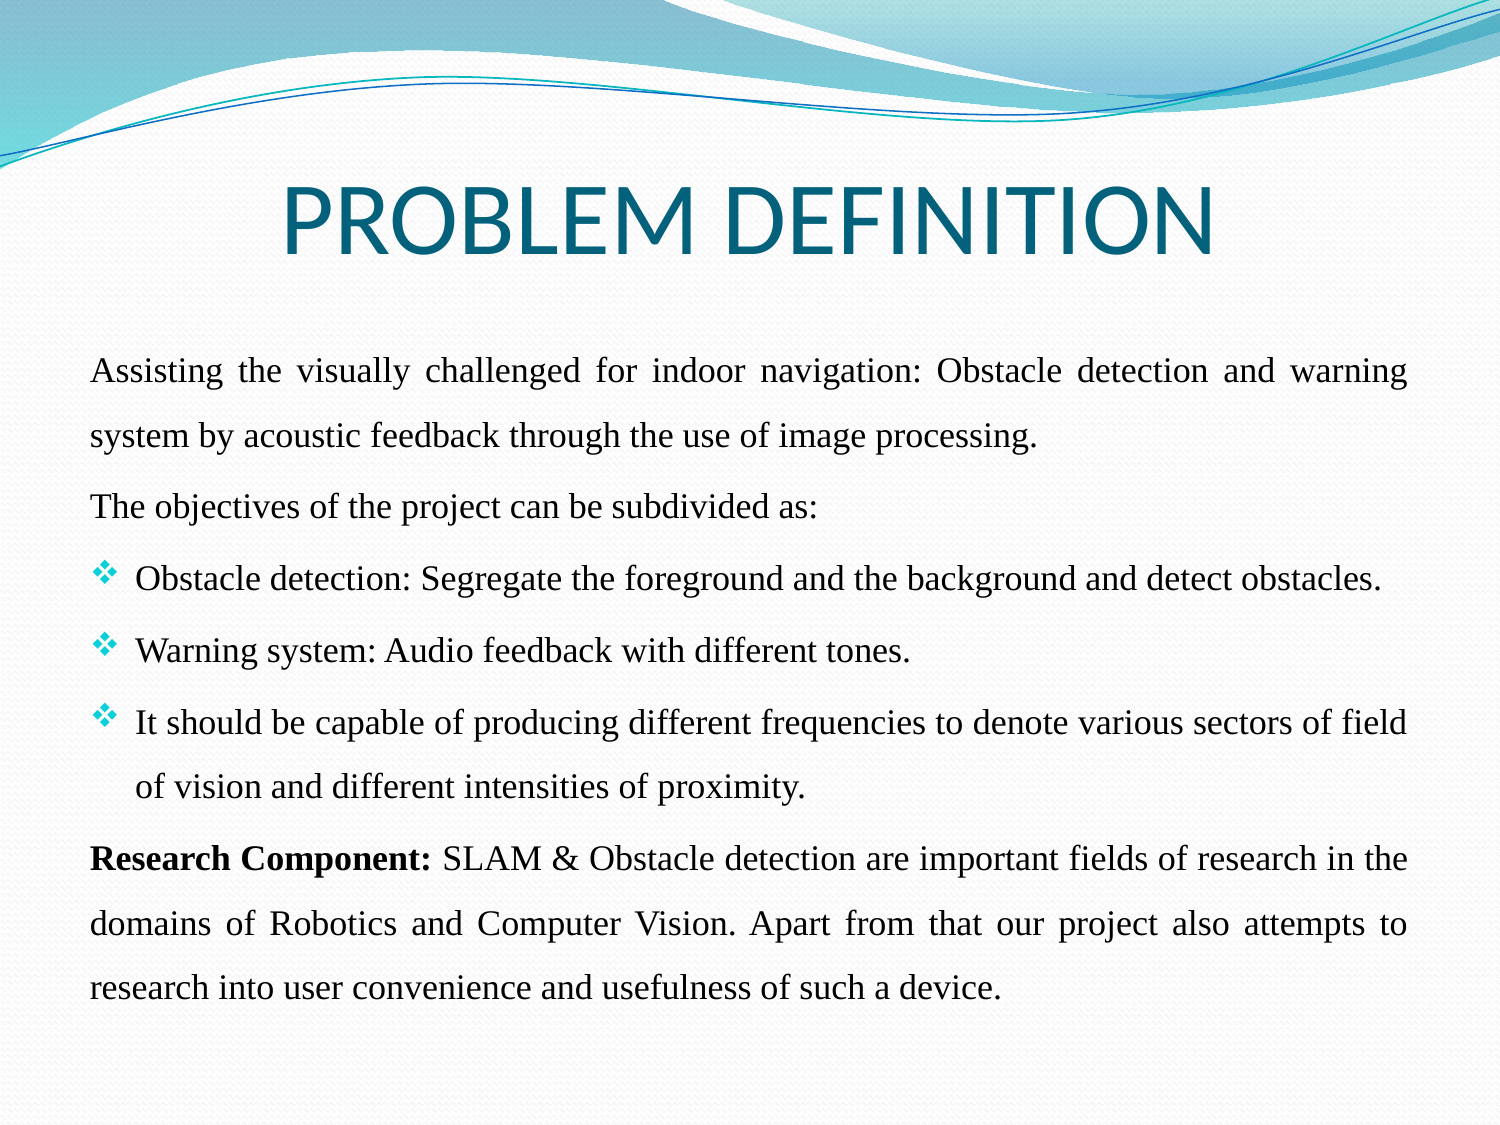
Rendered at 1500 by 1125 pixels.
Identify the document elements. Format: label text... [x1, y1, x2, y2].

list Assisting the visually challenged for indoor navigation: Obstacle detection and warning system by acoustic feedback through the use of image processing. The objectives of the project can be subdivided as: Obstacle detection: Segregate the foreground and the background and detect obstacles. Warning system: Audio feedback with different tones. It should be capable of producing different frequencies to denote various sectors of field of vision and different intensities of proximity. Research Component: SLAM & Obstacle detection are important fields of research in the domains of Robotics and Computer Vision. Apart from that our project also attempts to research into user convenience and usefulness of such a device. [75, 317, 1425, 1038]
title PROBLEM DEFINITION [75, 115, 1425, 303]
